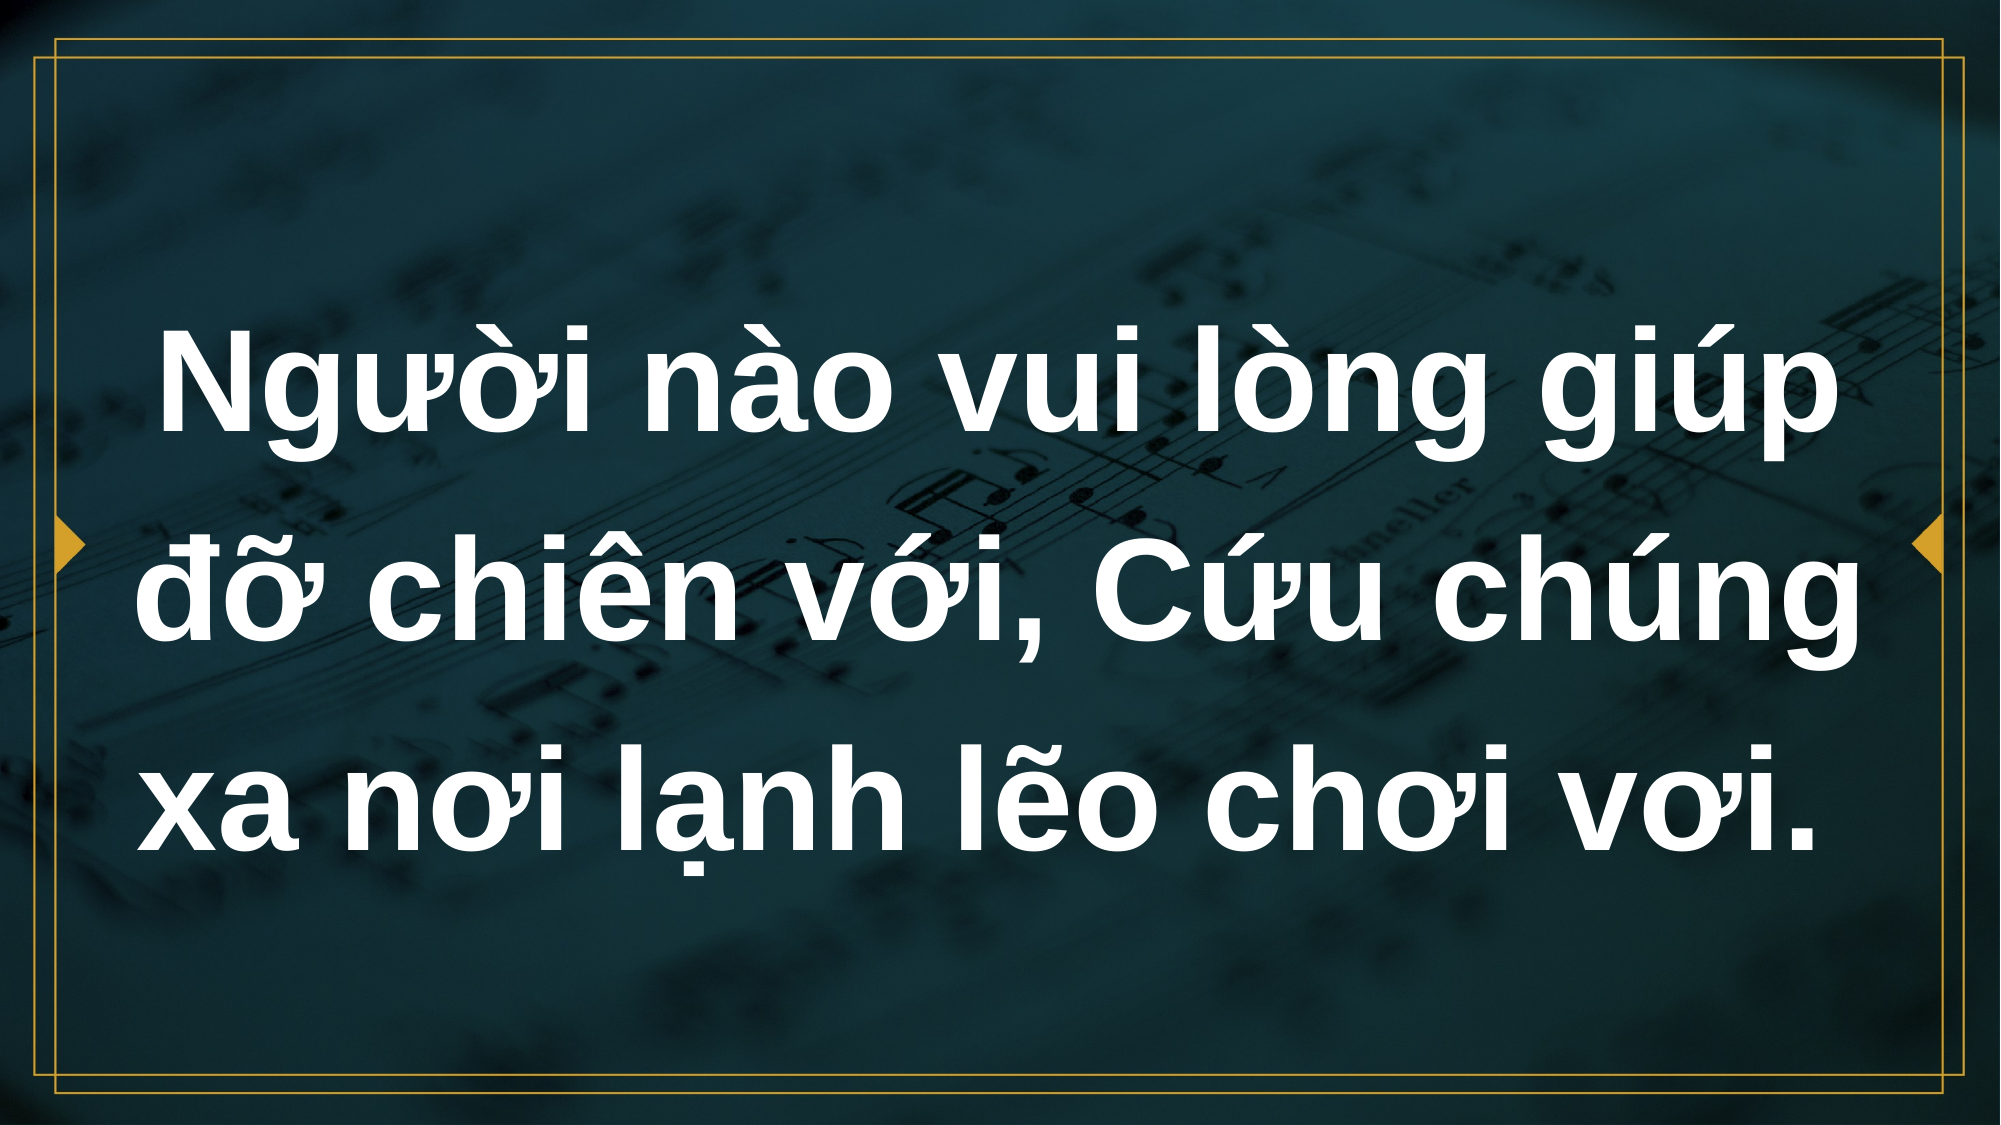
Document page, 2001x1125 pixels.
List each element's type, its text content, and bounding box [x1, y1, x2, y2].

picture [0, 0, 2000, 1125]
title Người nào vui lòng giúp đỡ chiên với, Cứu chúng xa nơi lạnh lẽo chơi vơi. [55, 53, 1945, 1077]
